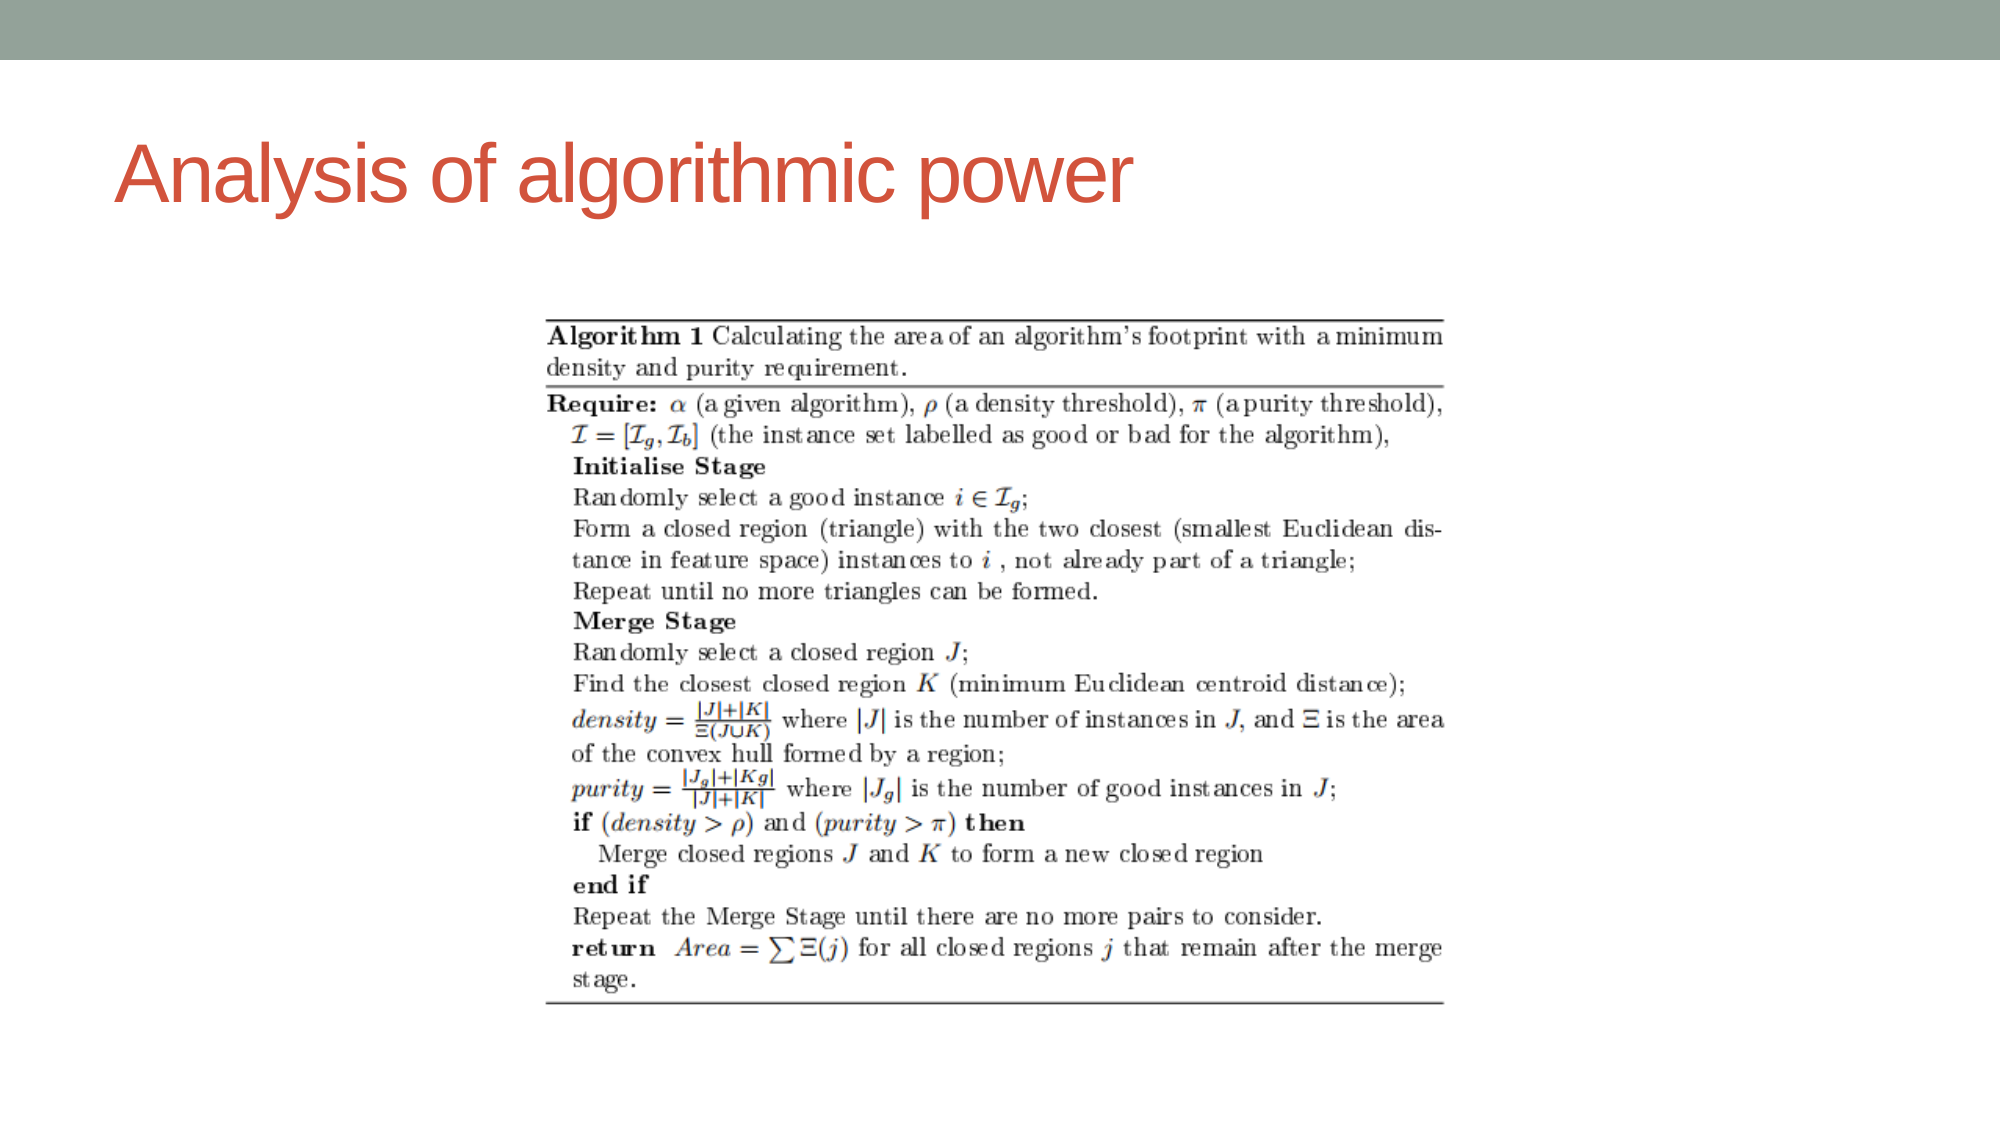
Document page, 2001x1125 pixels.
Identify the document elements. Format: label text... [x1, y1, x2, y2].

picture [510, 290, 1490, 1029]
title Analysis of algorithmic power [99, 87, 1900, 250]
